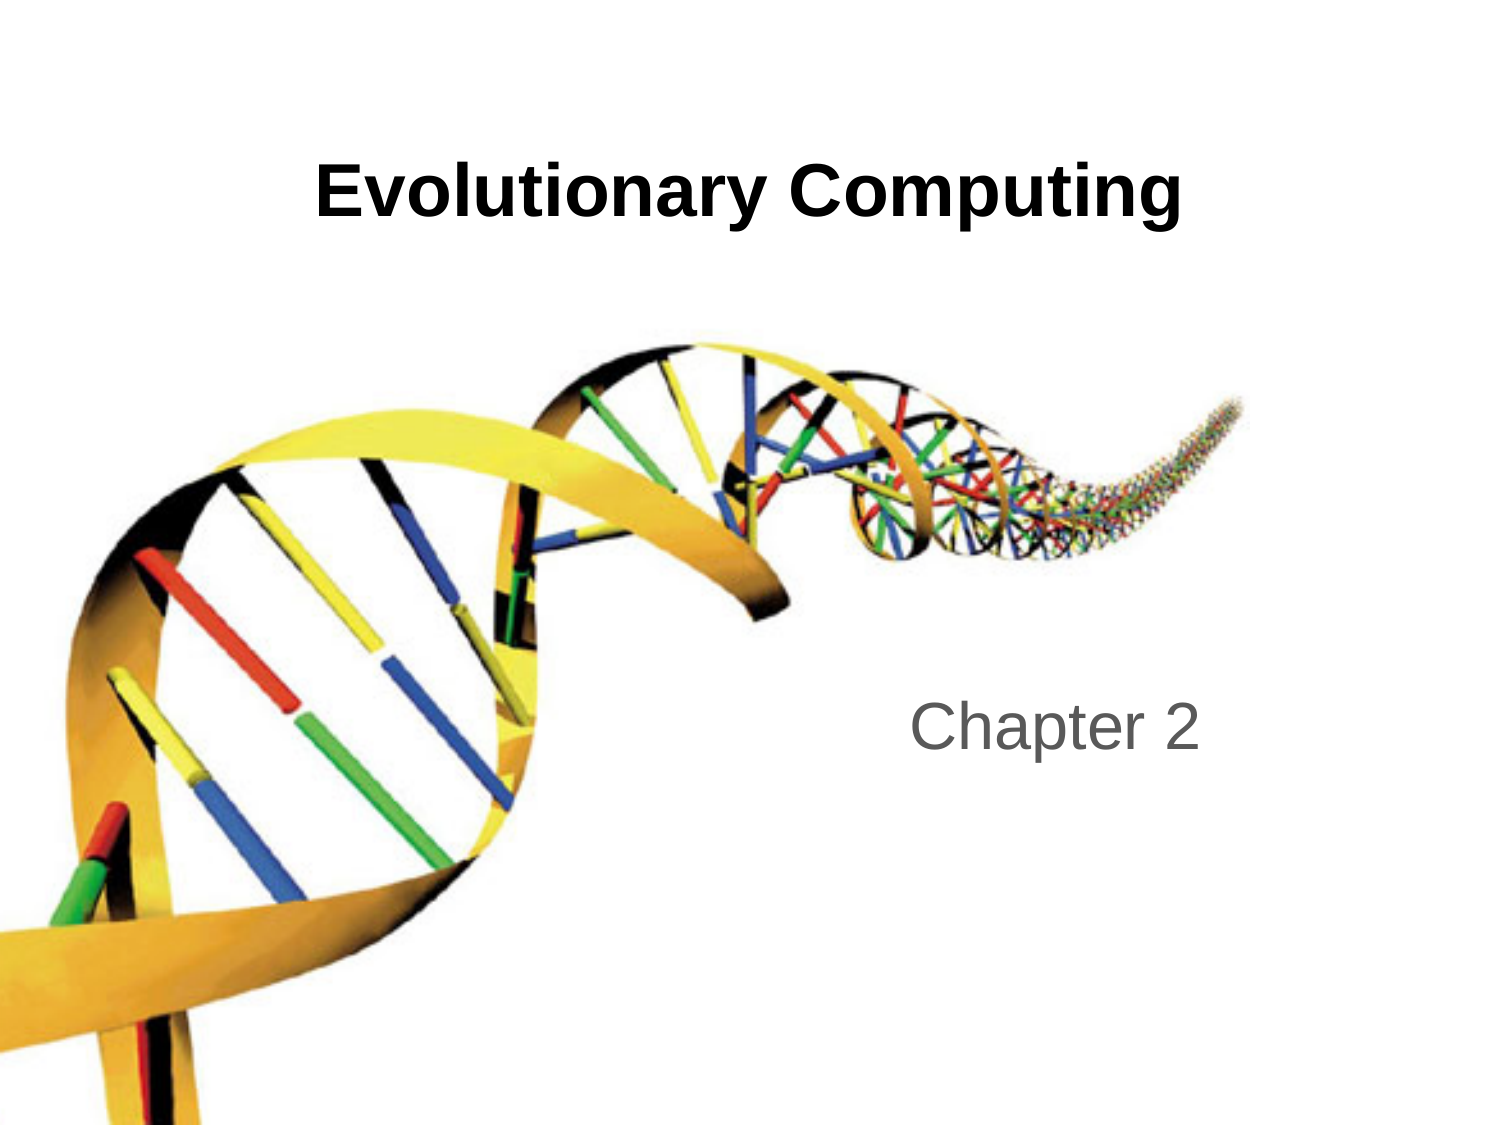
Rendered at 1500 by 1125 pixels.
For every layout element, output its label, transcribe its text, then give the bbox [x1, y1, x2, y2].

title Evolutionary Computing [112, 66, 1388, 308]
subtitle Chapter 2 [723, 674, 1388, 963]
picture [0, 320, 1250, 1125]
